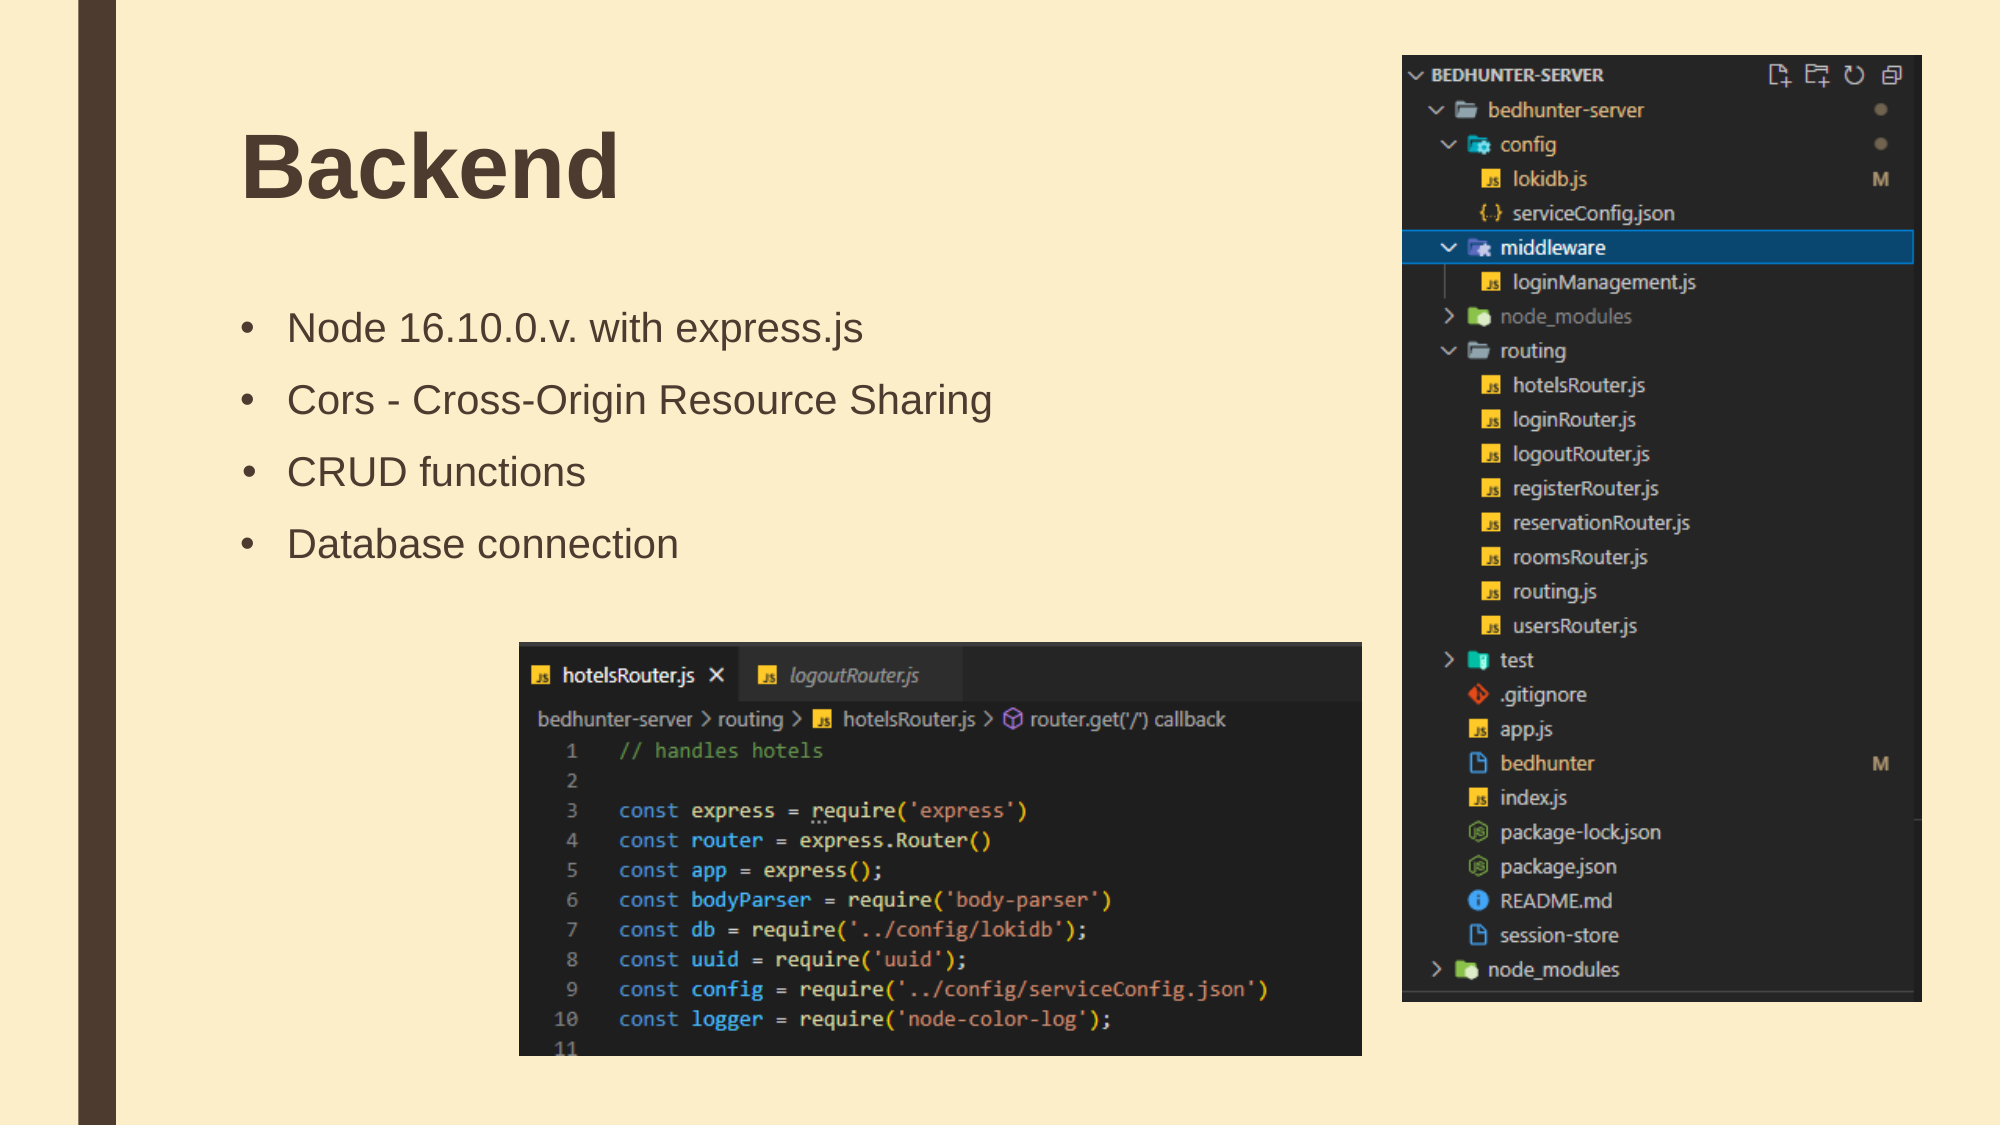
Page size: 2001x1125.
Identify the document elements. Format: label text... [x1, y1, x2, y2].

picture [1402, 54, 1922, 1003]
picture [519, 642, 1363, 1056]
list Node 16.10.0.v. with express.js Cors - Cross-Origin Resource Sharing CRUD functions Database connection [225, 297, 1397, 963]
title Backend [225, 112, 1397, 297]
